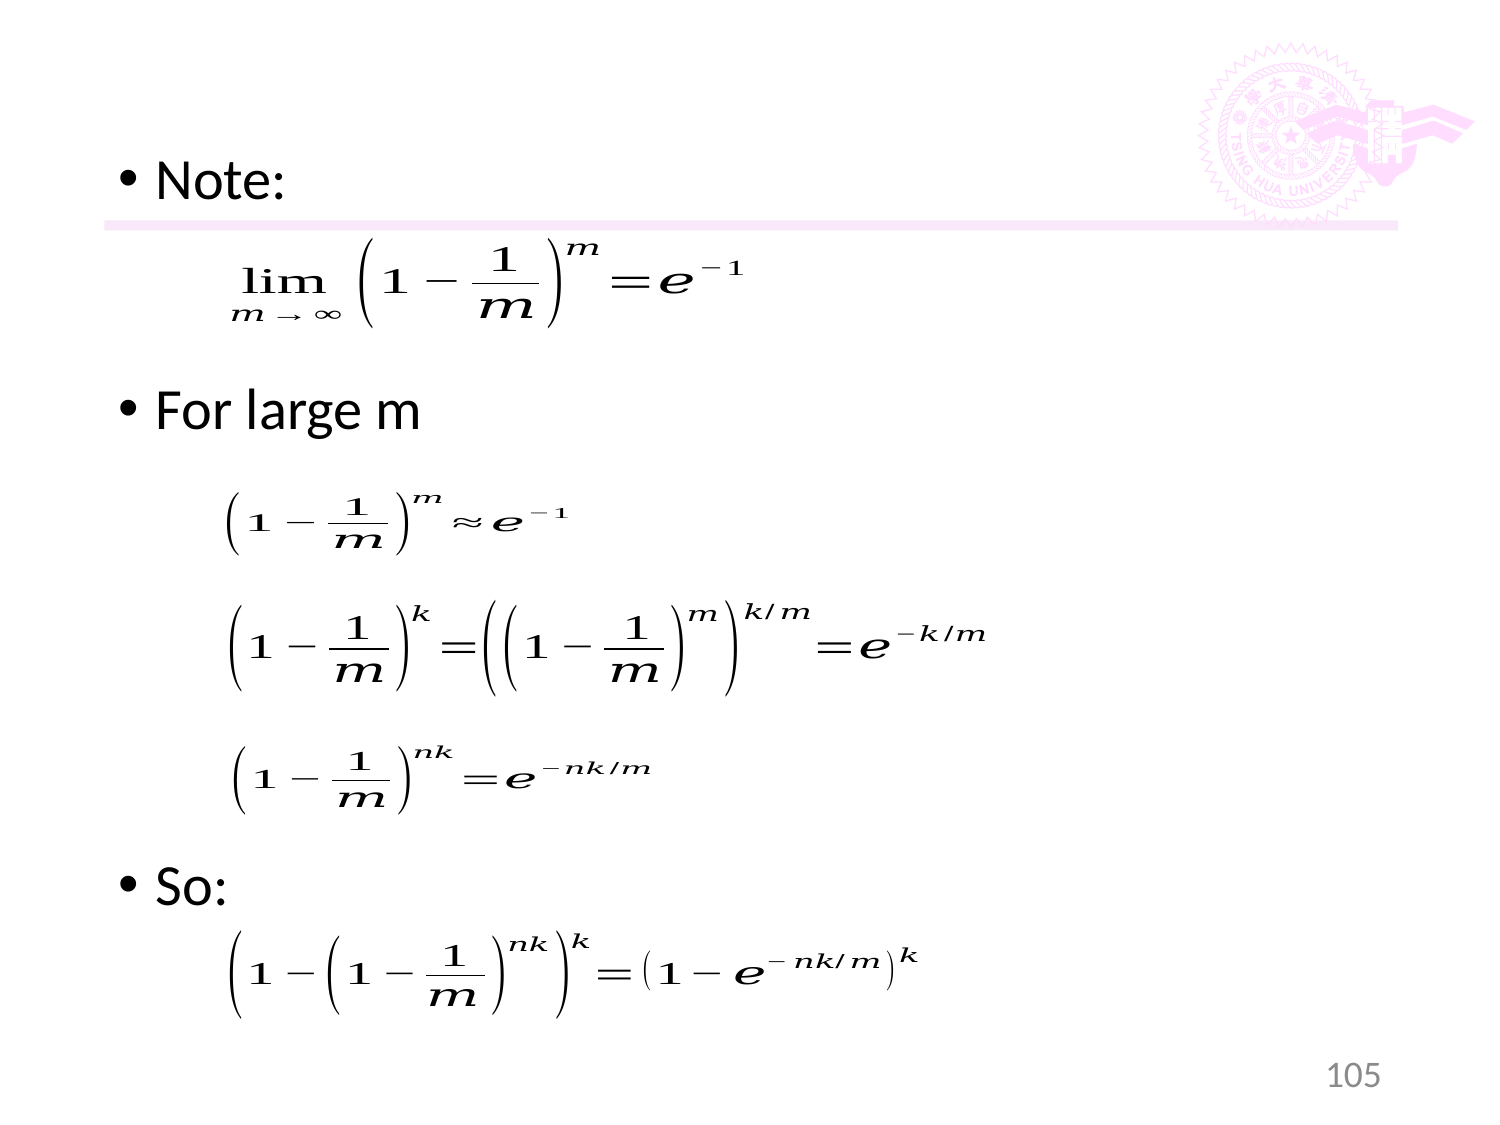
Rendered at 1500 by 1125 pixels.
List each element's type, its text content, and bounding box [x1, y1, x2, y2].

list Note: [103, 141, 1397, 241]
text_box So: [103, 847, 1397, 947]
slide_number 105 [1059, 1042, 1397, 1103]
text_box For large m [103, 371, 1397, 471]
